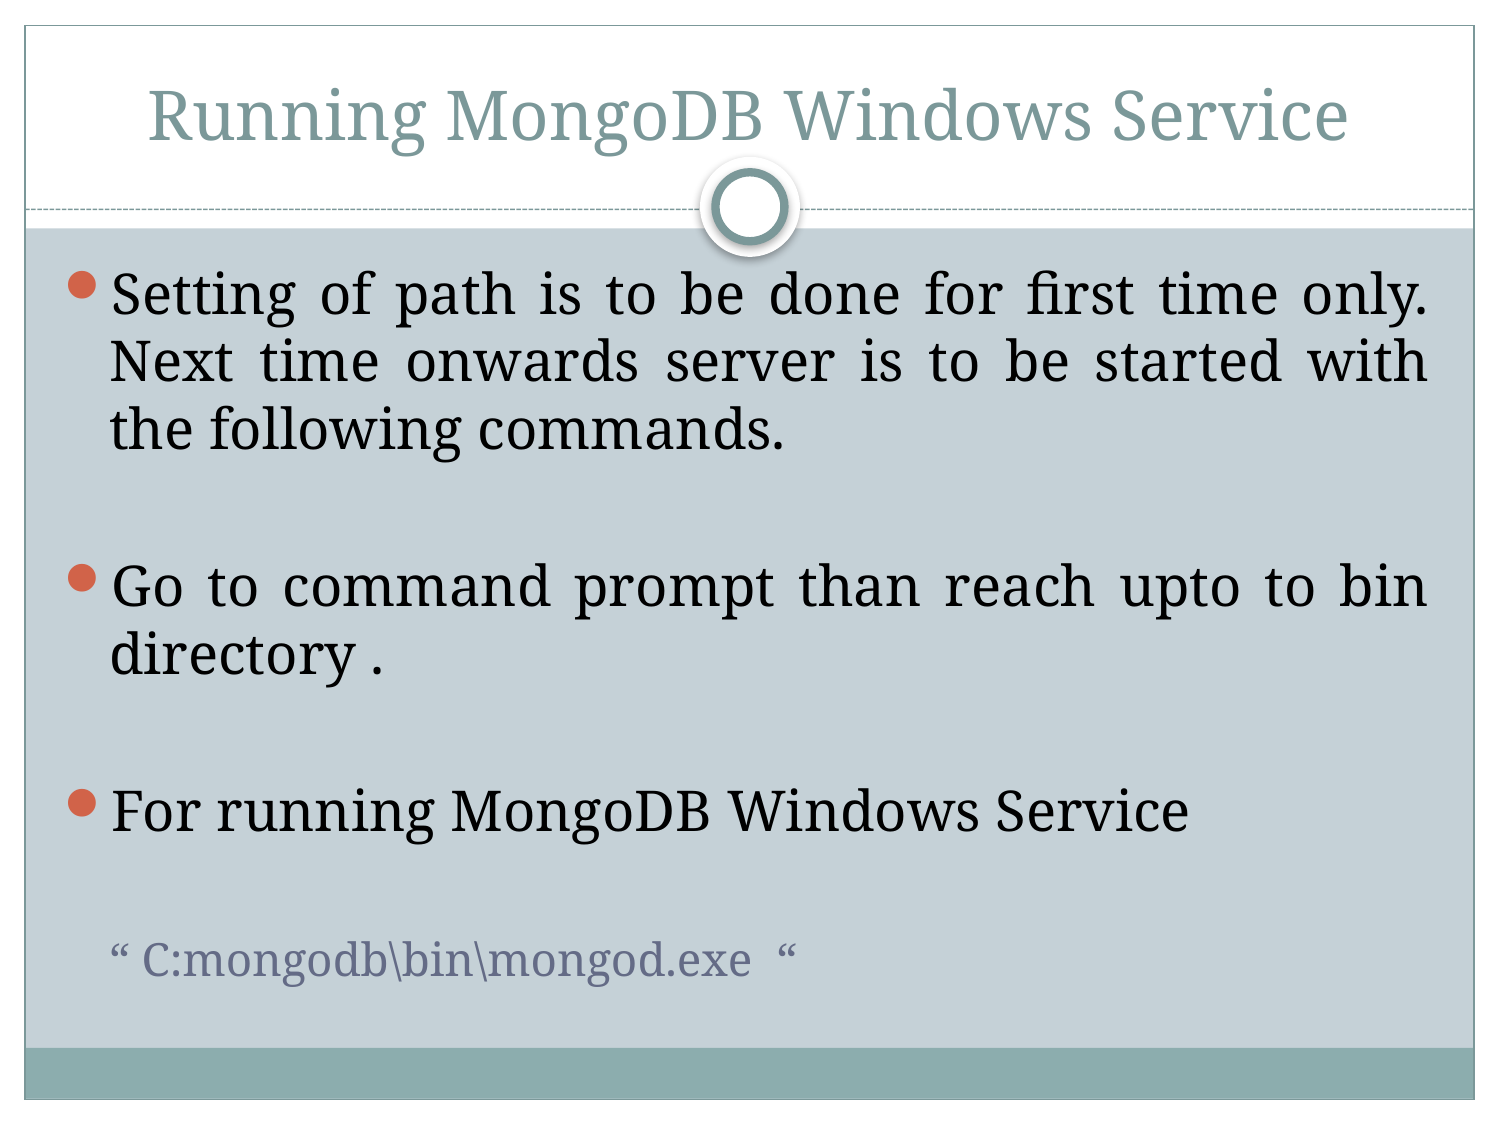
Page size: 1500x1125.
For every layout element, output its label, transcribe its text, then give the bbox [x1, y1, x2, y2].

title Running MongoDB Windows Service [49, 37, 1450, 162]
list Setting of path is to be done for first time only. Next time onwards server is to be started with the following commands. Go to command prompt than reach upto to bin directory . For running MongoDB Windows Service “ C:mongodb\bin\mongod.exe “ [49, 250, 1445, 1001]
